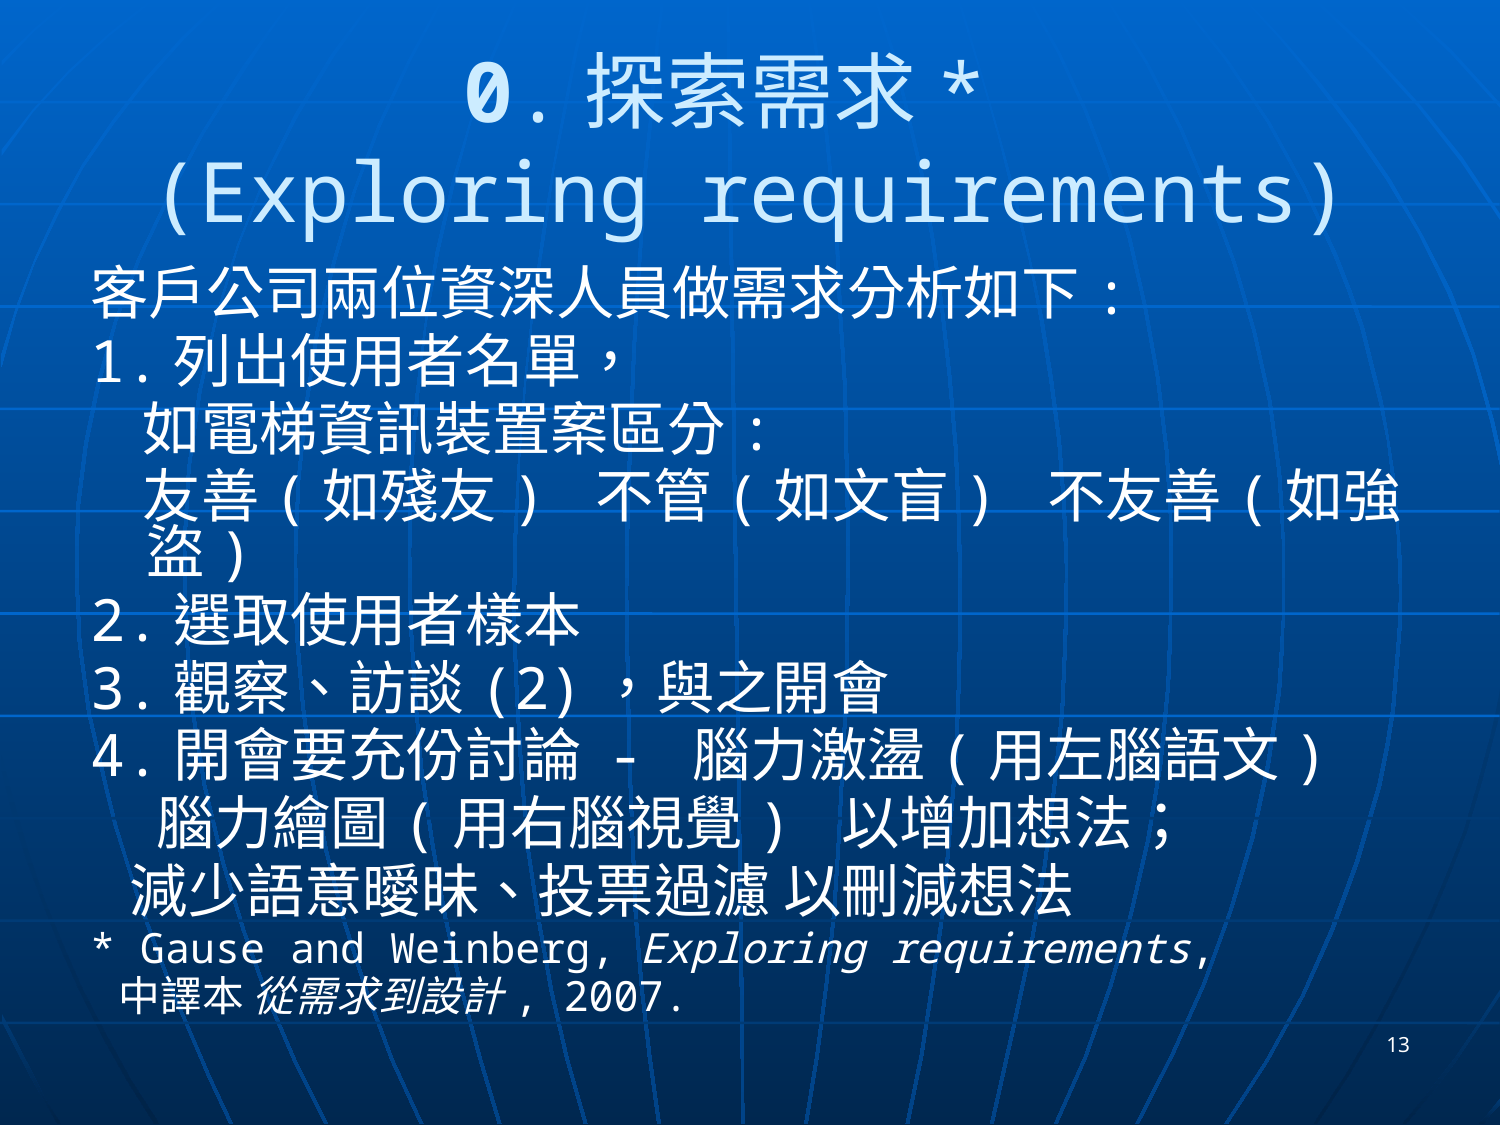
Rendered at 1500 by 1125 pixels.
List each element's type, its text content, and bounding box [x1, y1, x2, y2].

title 0.探索需求* (Exploring requirements) [74, 45, 1426, 233]
slide_number 13 [1074, 1023, 1426, 1100]
list 客戶公司兩位資深人員做需求分析如下: 1.列出使用者名單， 如電梯資訊裝置案區分: 友善(如殘友) 不管(如文盲) 不友善(如強盜) 2.選取使用者樣本 3.觀察、訪談(2)，與之開會 4.開會要充份討論 - 腦力激盪(用左腦語文) 腦力繪圖(用右腦視覺) 以增加想法； 減少語意曖昧、投票過濾 以刪減想法 * Gause and Weinberg, Exploring requirements, 中譯本 從需求到設計, 2007. [74, 262, 1426, 1006]
